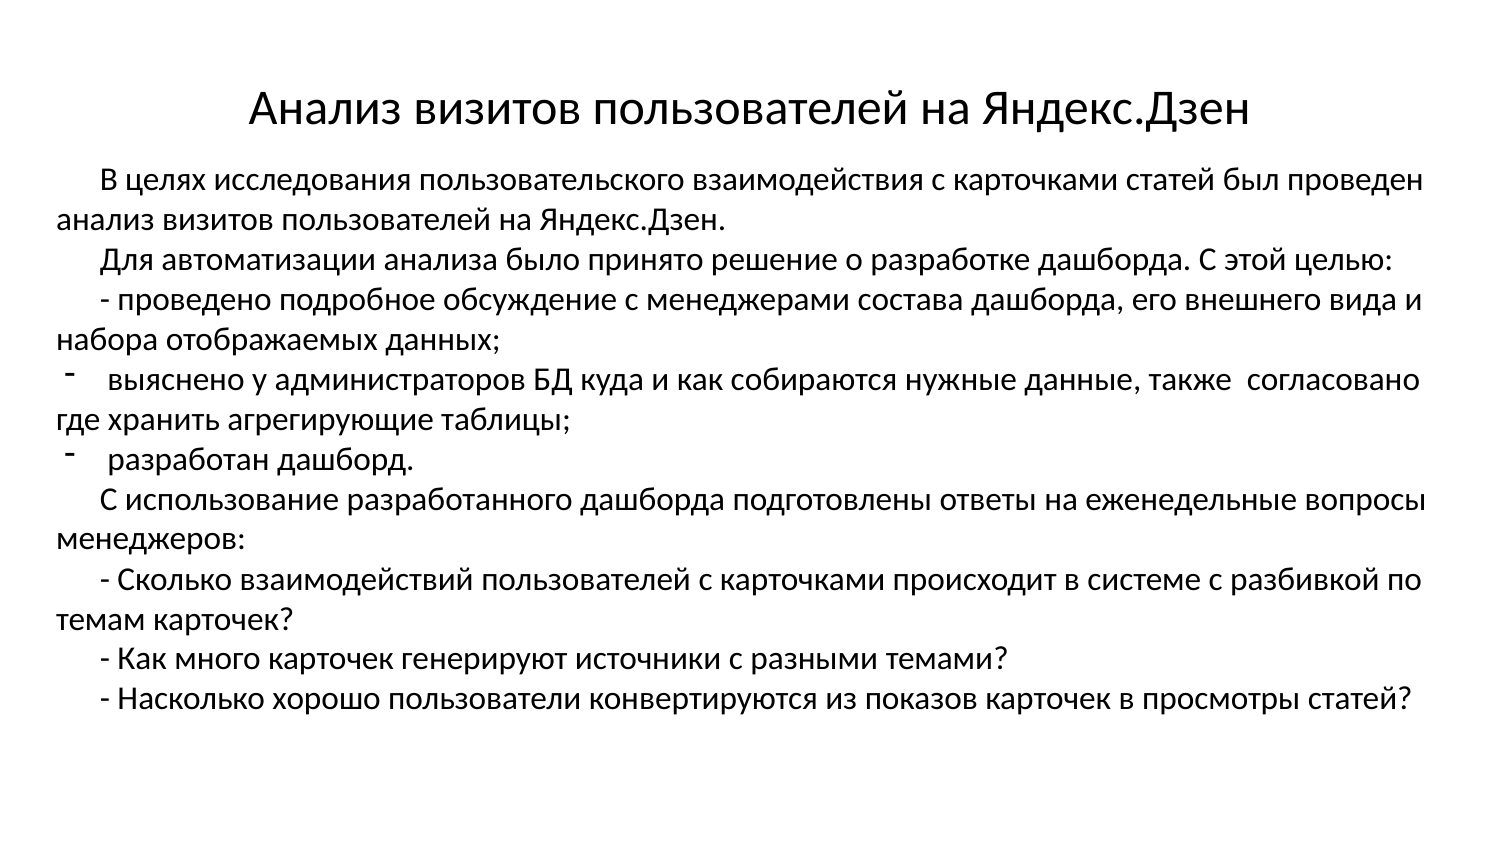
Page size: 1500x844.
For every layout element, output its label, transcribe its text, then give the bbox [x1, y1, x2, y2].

title Анализ визитов пользователей на Яндекс.Дзен [75, 33, 1425, 150]
text_box В целях исследования пользовательского взаимодействия с карточками статей был проведен анализ визитов пользователей на Яндекс.Дзен. Для автоматизации анализа было принято решение о разработке дашборда. С этой целью: - проведено подробное обсуждение с менеджерами состава дашборда, его внешнего вида и набора отображаемых данных; выяснено у администраторов БД куда и как собираются нужные данные, также согласовано где хранить агрегирующие таблицы; разработан дашборд. С использование разработанного дашборда подготовлены ответы на еженедельные вопросы менеджеров: - Сколько взаимодействий пользователей с карточками происходит в системе с разбивкой по темам карточек? - Как много карточек генерируют источники с разными темами? - Насколько хорошо пользователи конвертируются из показов карточек в просмотры статей? [41, 150, 1459, 724]
